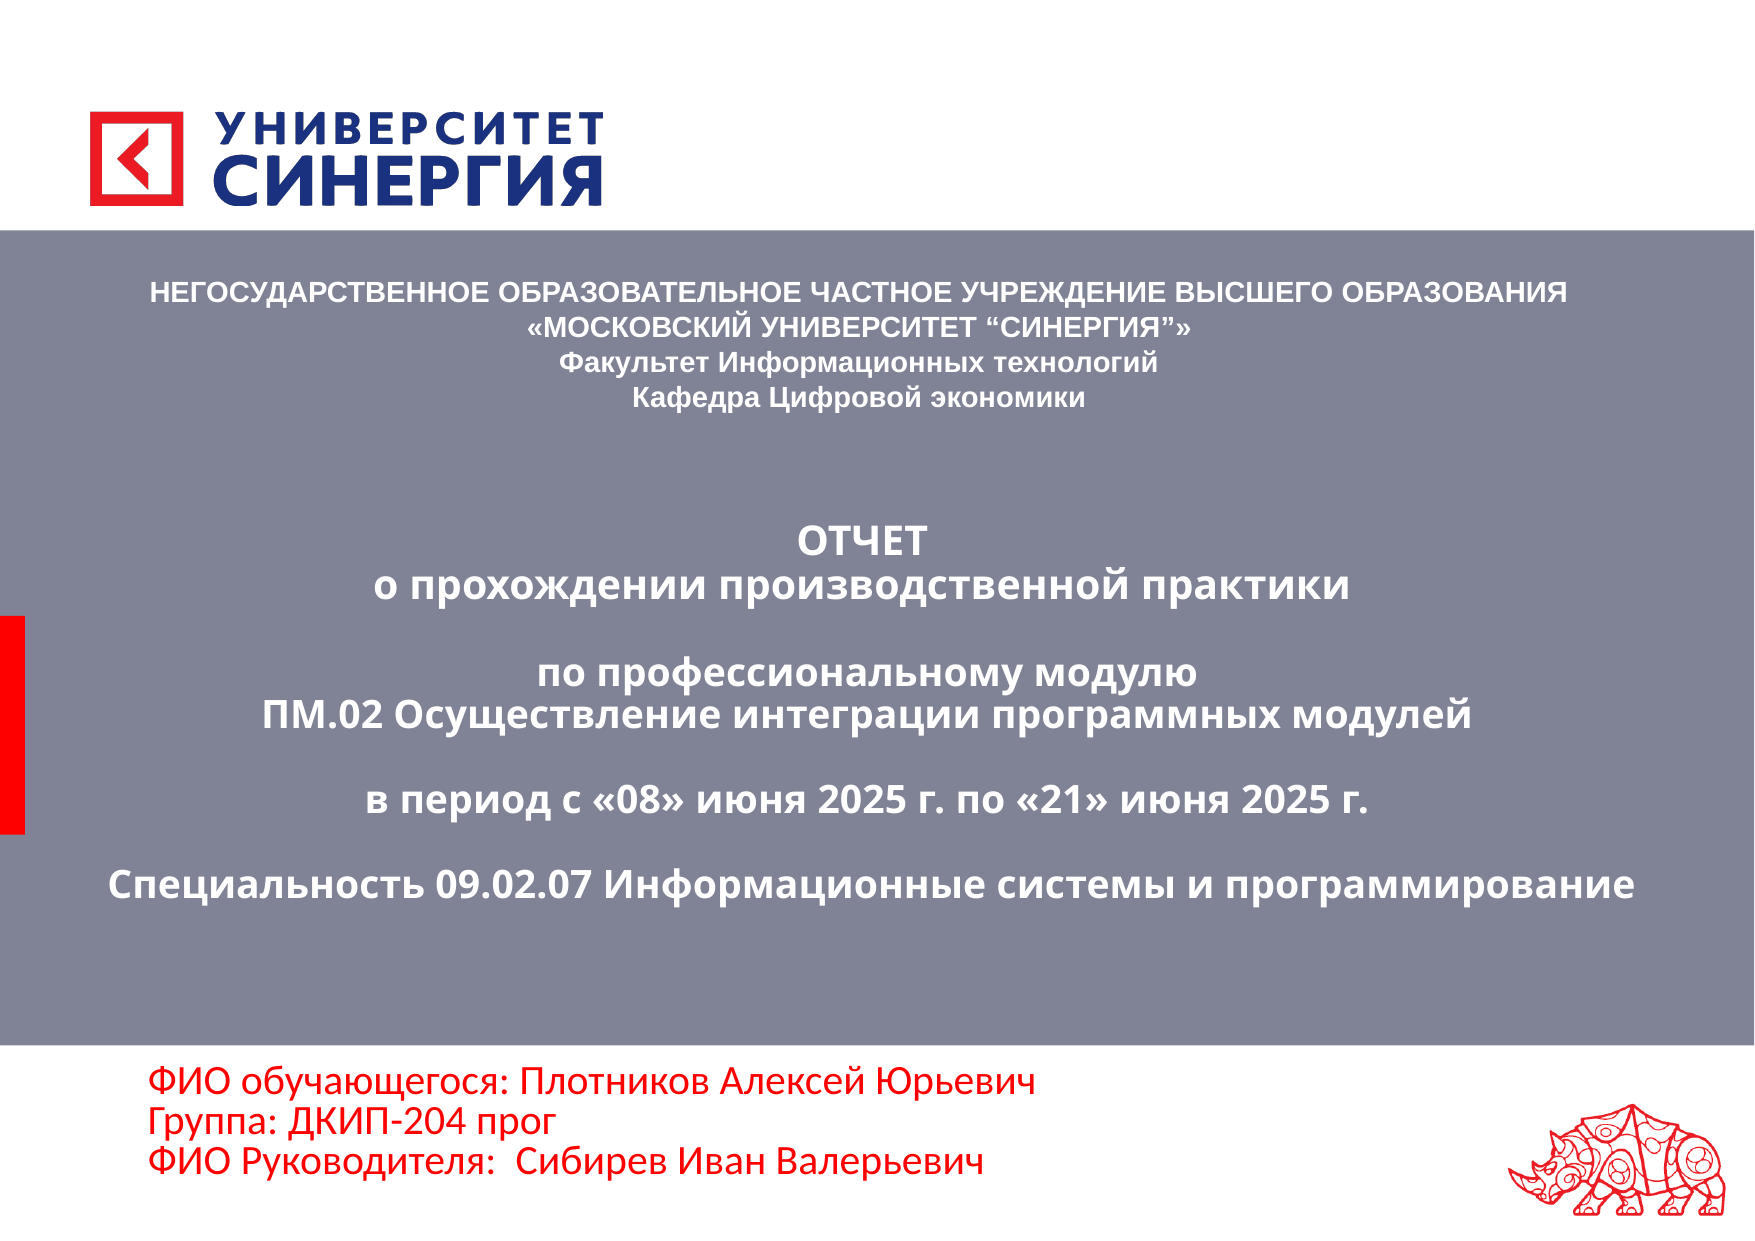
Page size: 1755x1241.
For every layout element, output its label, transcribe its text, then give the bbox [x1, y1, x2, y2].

picture [89, 111, 603, 206]
picture [1563, 1080, 1755, 1229]
text_box ФИО обучающегося: Плотников Алексей Юрьевич Группа: ДКИП-204 прог ФИО Руководителя: Сибирев Иван Валерьевич [132, 1030, 1563, 1241]
title ОТЧЕТ о прохождении производственной практики по профессиональному модулю ПМ.02 Осуществление интеграции программных модулей в период с «08» июня 2025 г. по «21» июня 2025 г. Специальность 09.02.07 Информационные системы и программирование [73, 466, 1662, 979]
text_box НЕГОСУДАРСТВЕННОЕ ОБРАЗОВАТЕЛЬНОЕ ЧАСТНОЕ УЧРЕЖДЕНИЕ ВЫСШЕГО ОБРАЗОВАНИЯ «МОСКОВСКИЙ УНИВЕРСИТЕТ “СИНЕРГИЯ”» Факультет Информационных технологий Кафедра Цифровой экономики [109, 265, 1610, 421]
